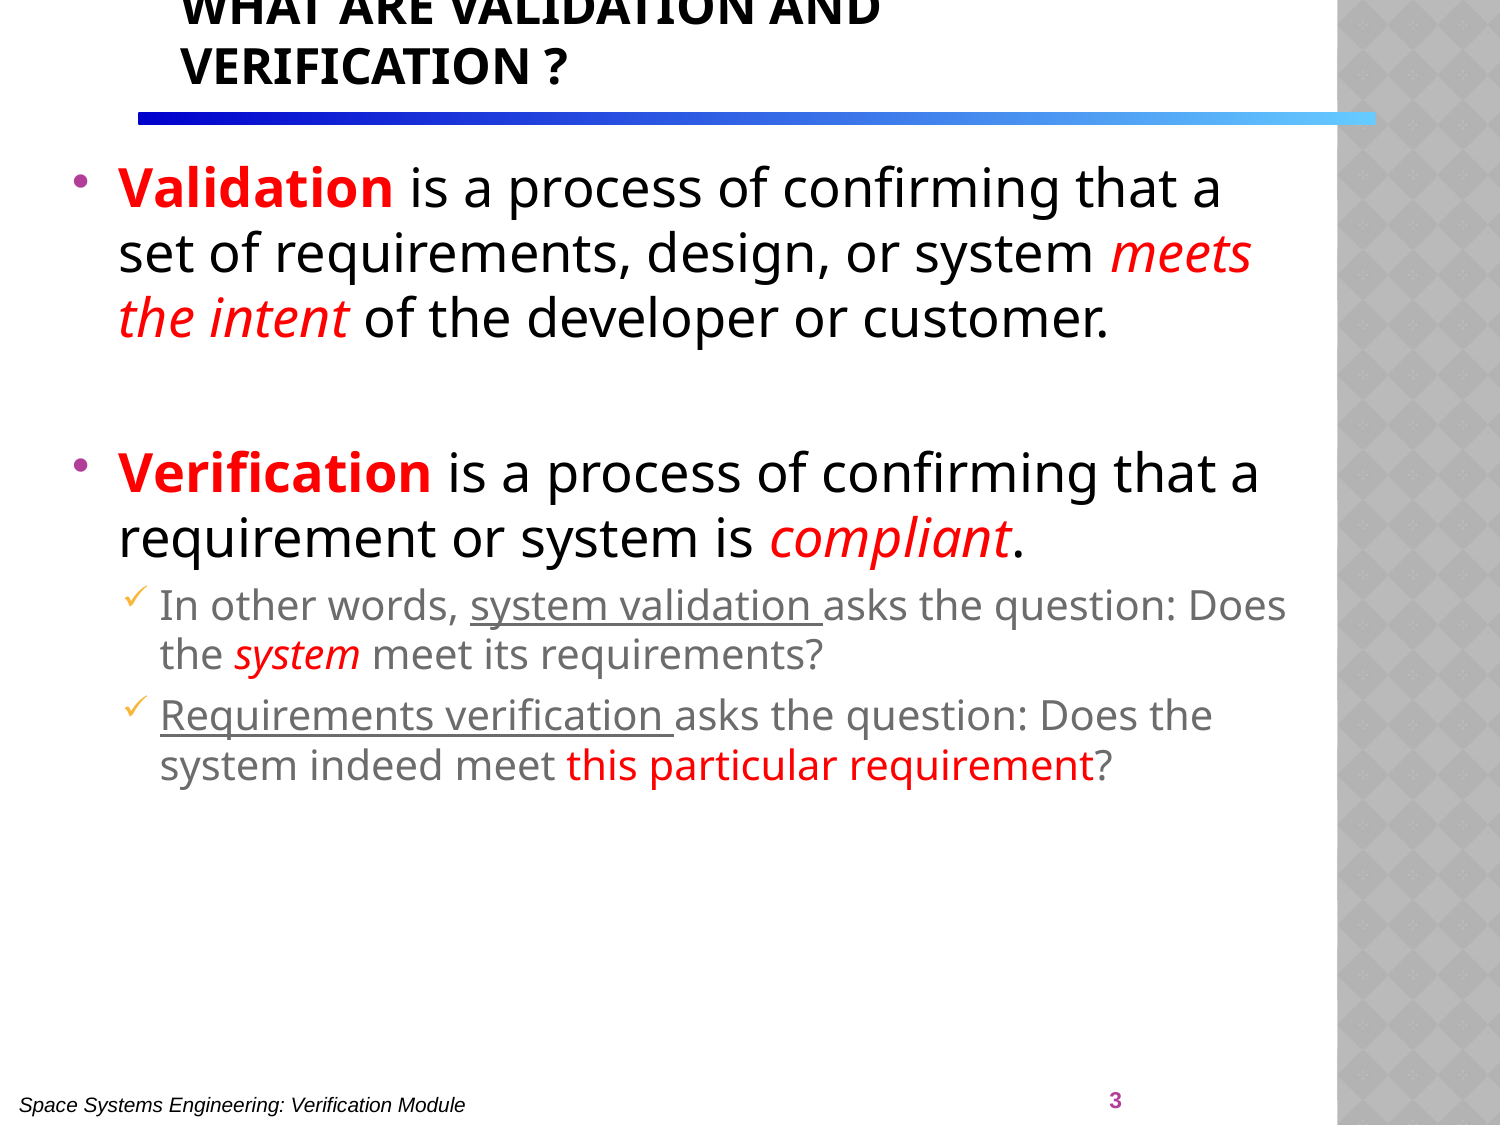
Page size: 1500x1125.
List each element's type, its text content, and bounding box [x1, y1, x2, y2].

title What Are Validation and Verification ? [172, 19, 1204, 95]
list Validation is a process of confirming that a set of requirements, design, or system meets the intent of the developer or customer. Verification is a process of confirming that a requirement or system is compliant. In other words, system validation asks the question: Does the system meet its requirements? Requirements verification asks the question: Does the system indeed meet this particular requirement? [58, 145, 1317, 1034]
slide_number 3 [1025, 1075, 1123, 1113]
